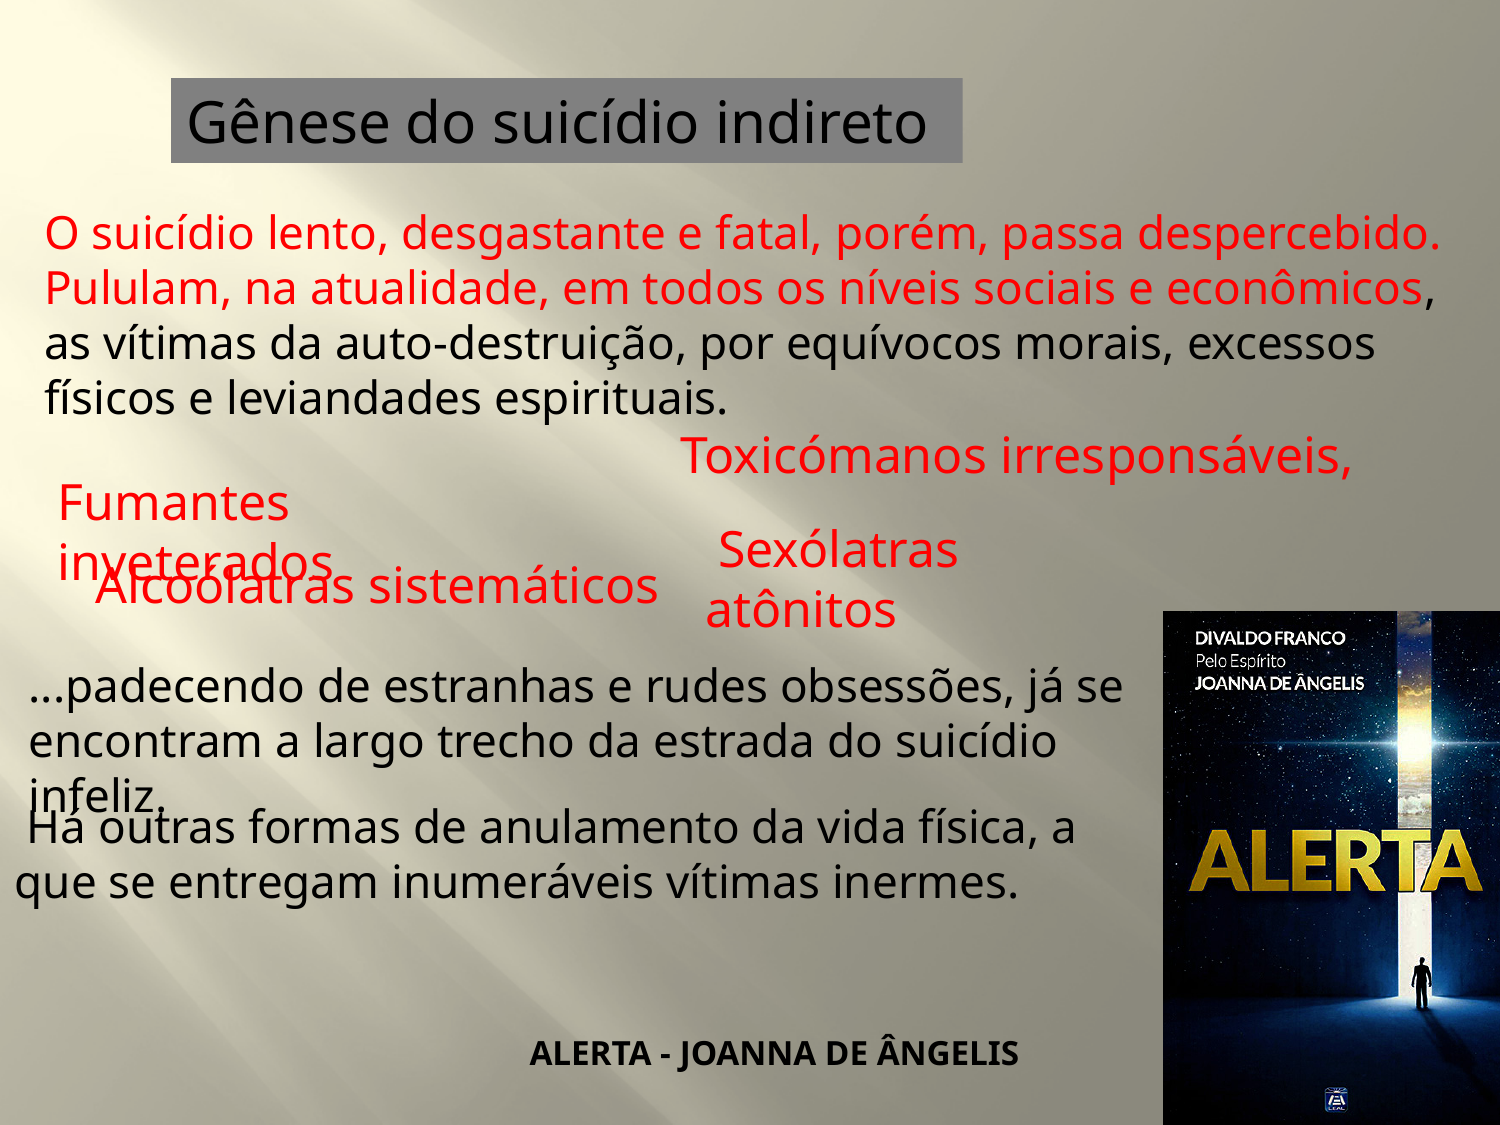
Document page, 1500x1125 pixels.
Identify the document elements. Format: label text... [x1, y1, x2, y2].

text_box Gênese do suicídio indireto [171, 78, 963, 163]
text_box Toxicómanos irresponsáveis, [665, 415, 1383, 491]
text_box O suicídio lento, desgastante e fatal, porém, passa despercebido. Pululam, na atualidade, em todos os níveis sociais e econômicos, as vítimas da auto-destruição, por equívocos morais, excessos físicos e leviandades espirituais. [29, 196, 1478, 431]
text_box Há outras formas de anulamento da vida física, a que se entregam inumeráveis vítimas inermes. [0, 790, 1163, 916]
text_box Fumantes inveterados [42, 463, 567, 598]
text_box ...padecendo de estranhas e rudes obsessões, já se encontram a largo trecho da estrada do suicídio infeliz. [14, 648, 1163, 790]
text_box Sexólatras atônitos [690, 510, 1164, 646]
picture [1163, 611, 1500, 1125]
text_box ALERTA - JOANNA DE ÂNGELIS [514, 1024, 1035, 1080]
text_box Alcoólatras sistemáticos [80, 545, 688, 621]
